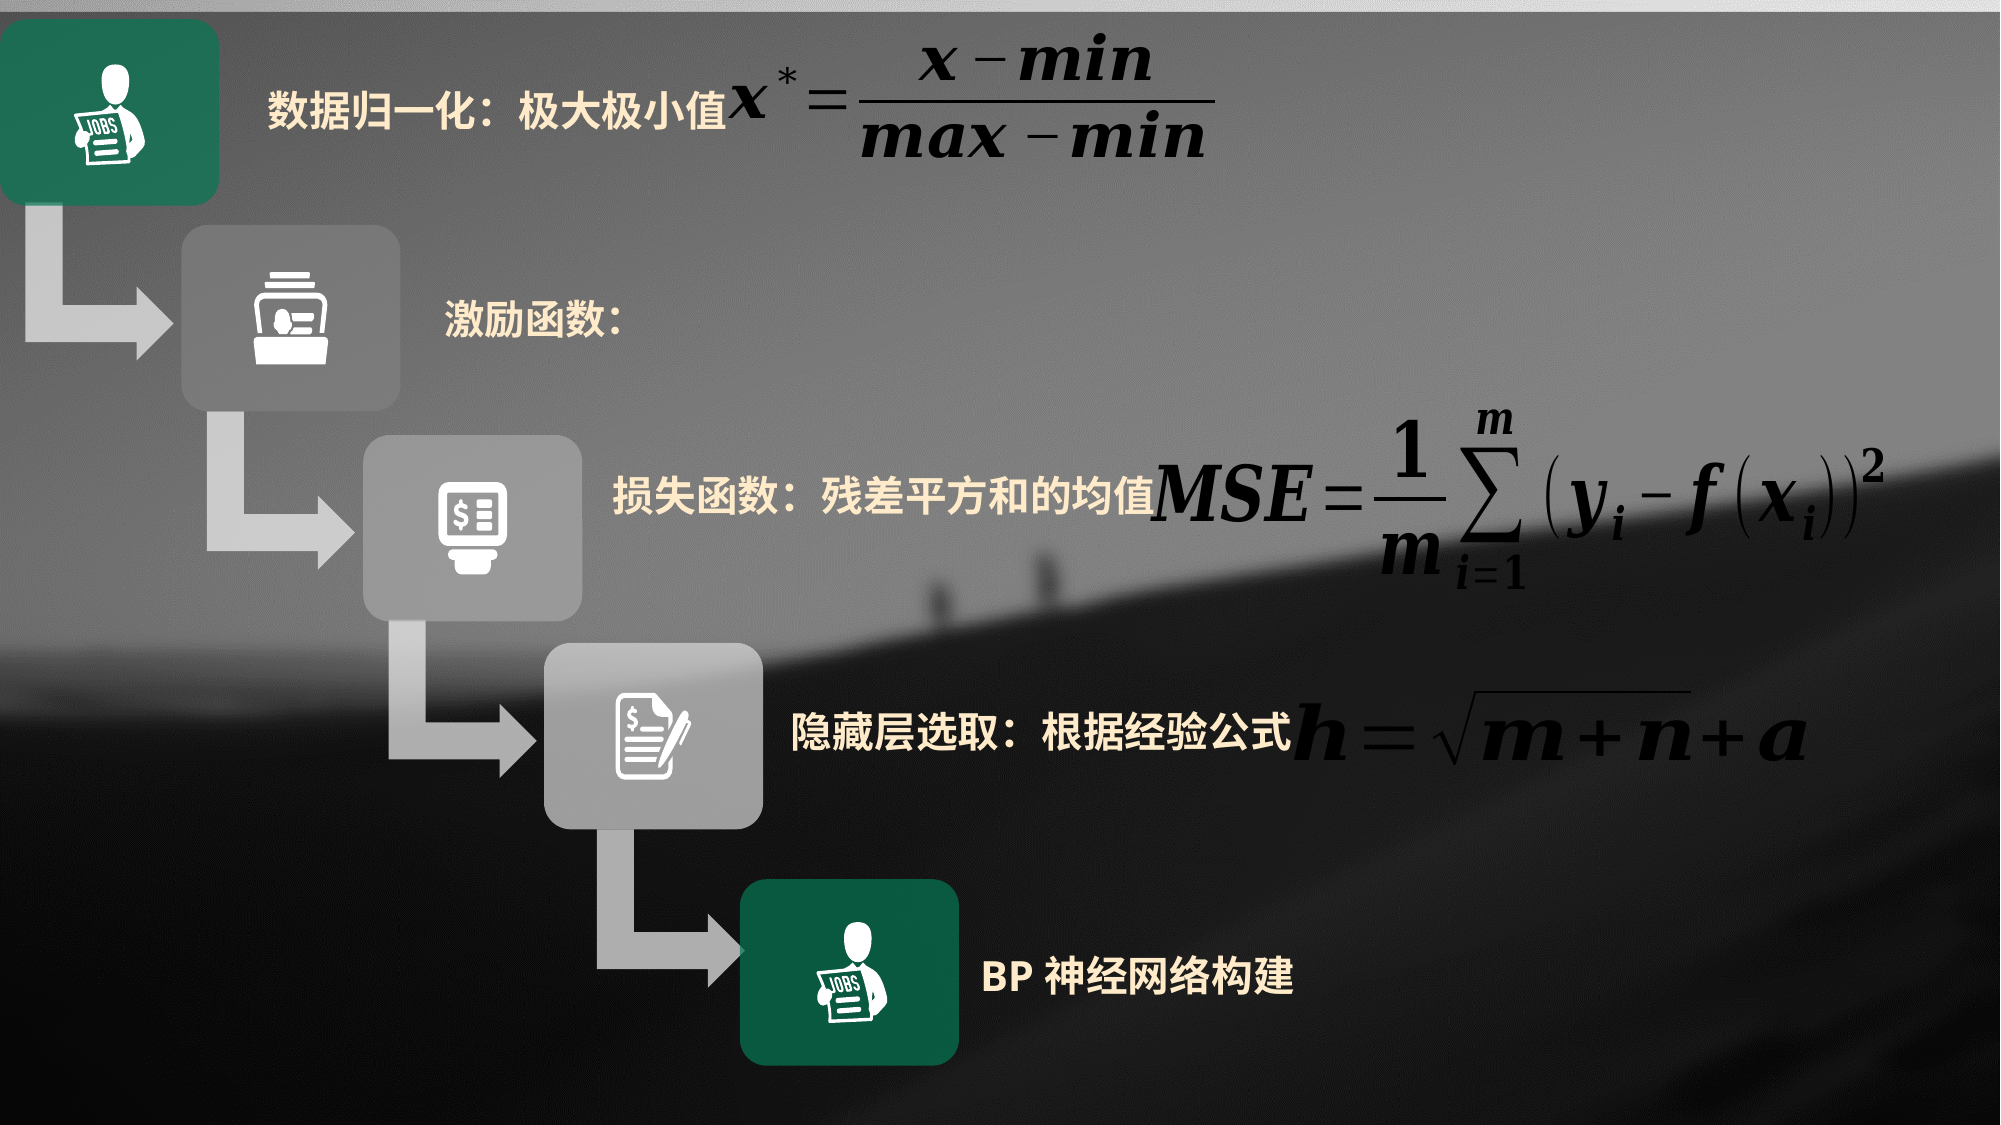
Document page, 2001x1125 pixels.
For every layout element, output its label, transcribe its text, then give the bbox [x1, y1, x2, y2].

text_box [0, 0, 2000, 11]
text_box [815, 921, 889, 1025]
text_box [739, 879, 959, 1066]
text_box BP神经网络构建 [965, 943, 1371, 1007]
text_box [595, 830, 739, 989]
text_box [0, 11, 2000, 1125]
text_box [0, 19, 1312, 830]
